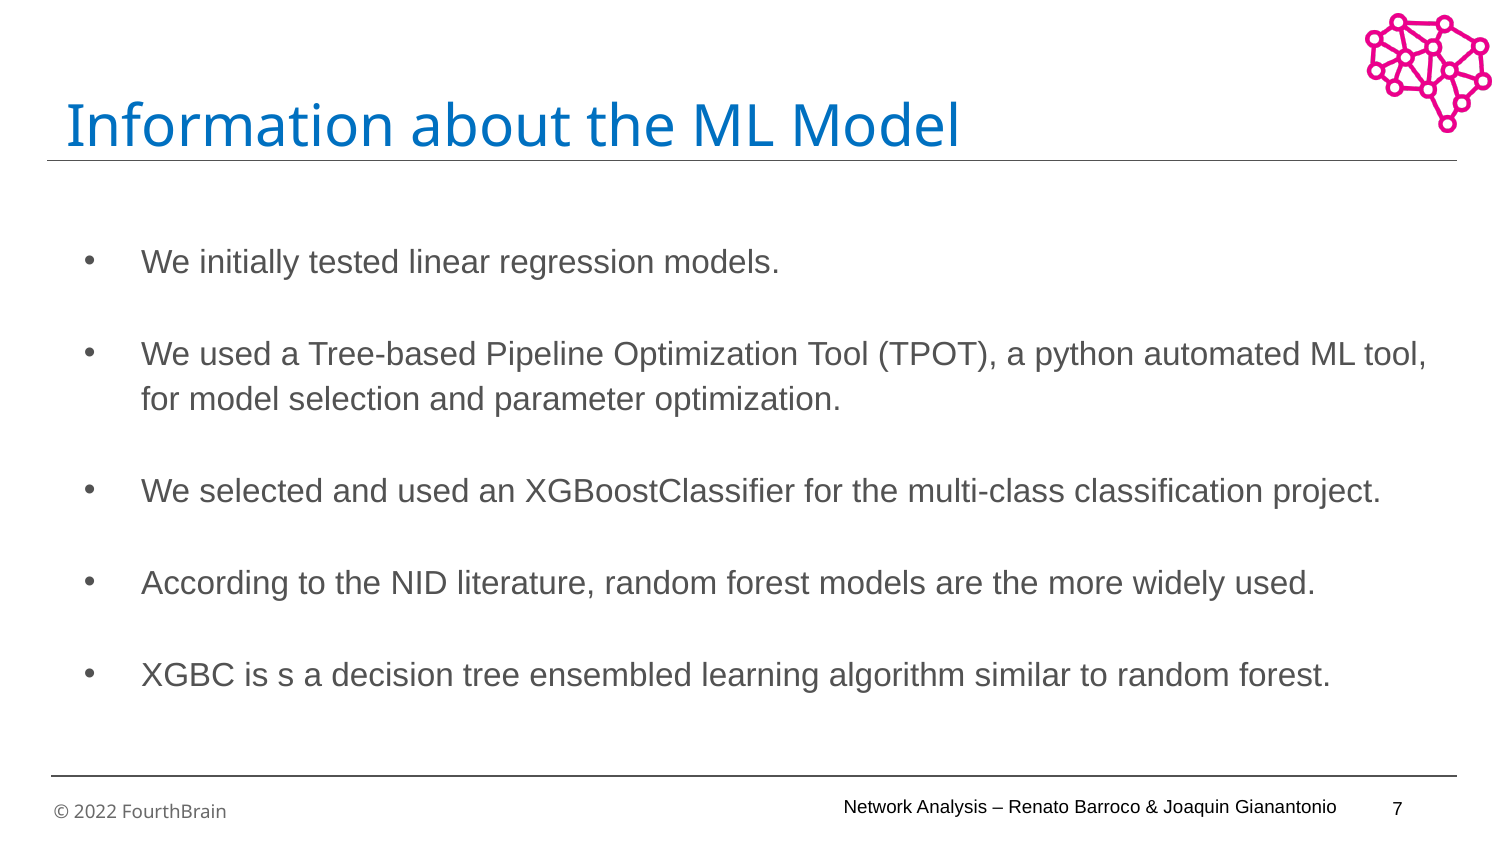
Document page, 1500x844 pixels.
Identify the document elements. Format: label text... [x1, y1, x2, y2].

picture [1365, 13, 1492, 133]
list We initially tested linear regression models. We used a Tree-based Pipeline Optimization Tool (TPOT), a python automated ML tool, for model selection and parameter optimization. We selected and used an XGBoostClassifier for the multi-class classification project. According to the NID literature, random forest models are the more widely used. XGBC is s a decision tree ensembled learning algorithm similar to random forest. [51, 189, 1449, 750]
title Information about the ML Model [51, 72, 1449, 167]
